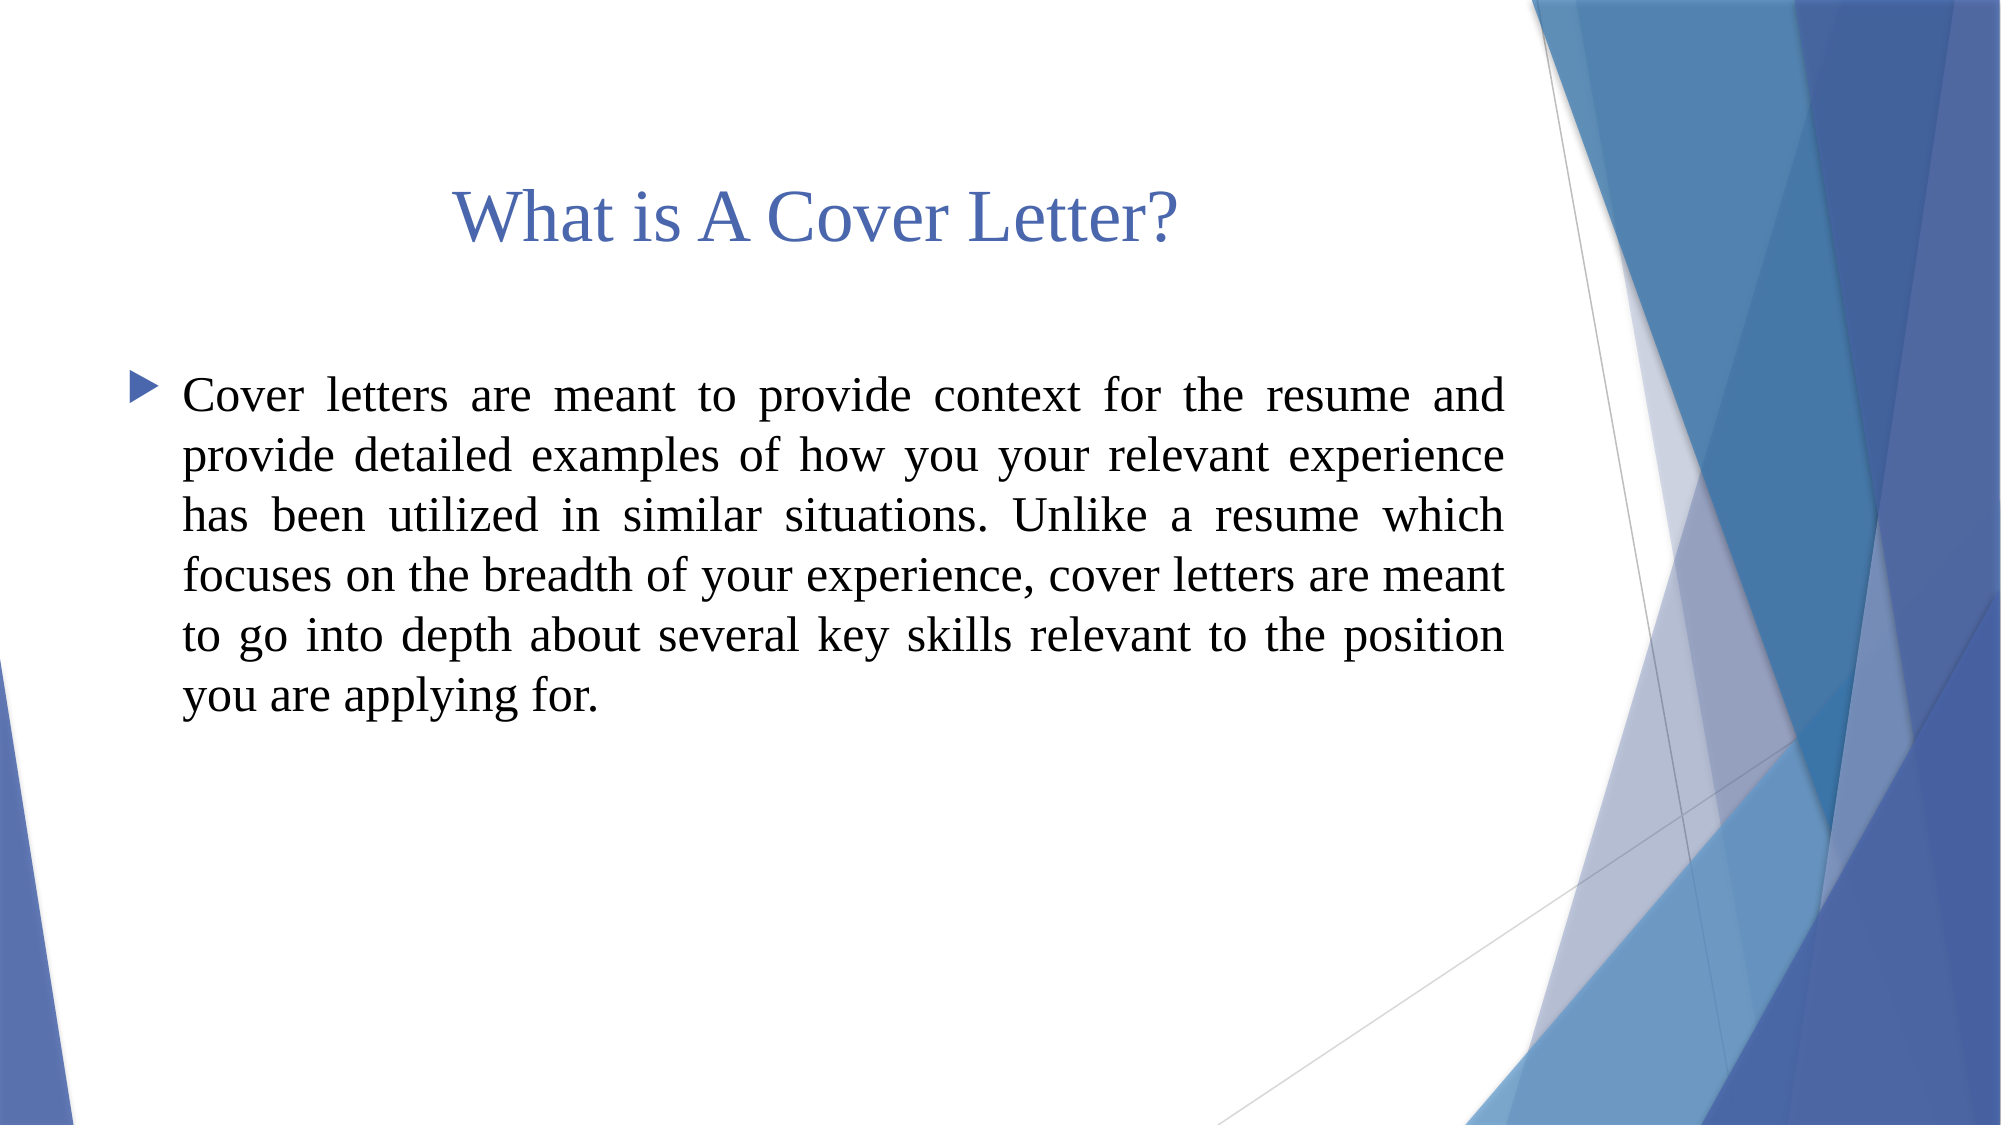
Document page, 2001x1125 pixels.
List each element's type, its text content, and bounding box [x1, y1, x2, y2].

list Cover letters are meant to provide context for the resume and provide detailed examples of how you your relevant experience has been utilized in similar situations. Unlike a resume which focuses on the breadth of your experience, cover letters are meant to go into depth about several key skills relevant to the position you are applying for. [111, 354, 1522, 992]
title What is A Cover Letter? [111, 158, 1522, 317]
